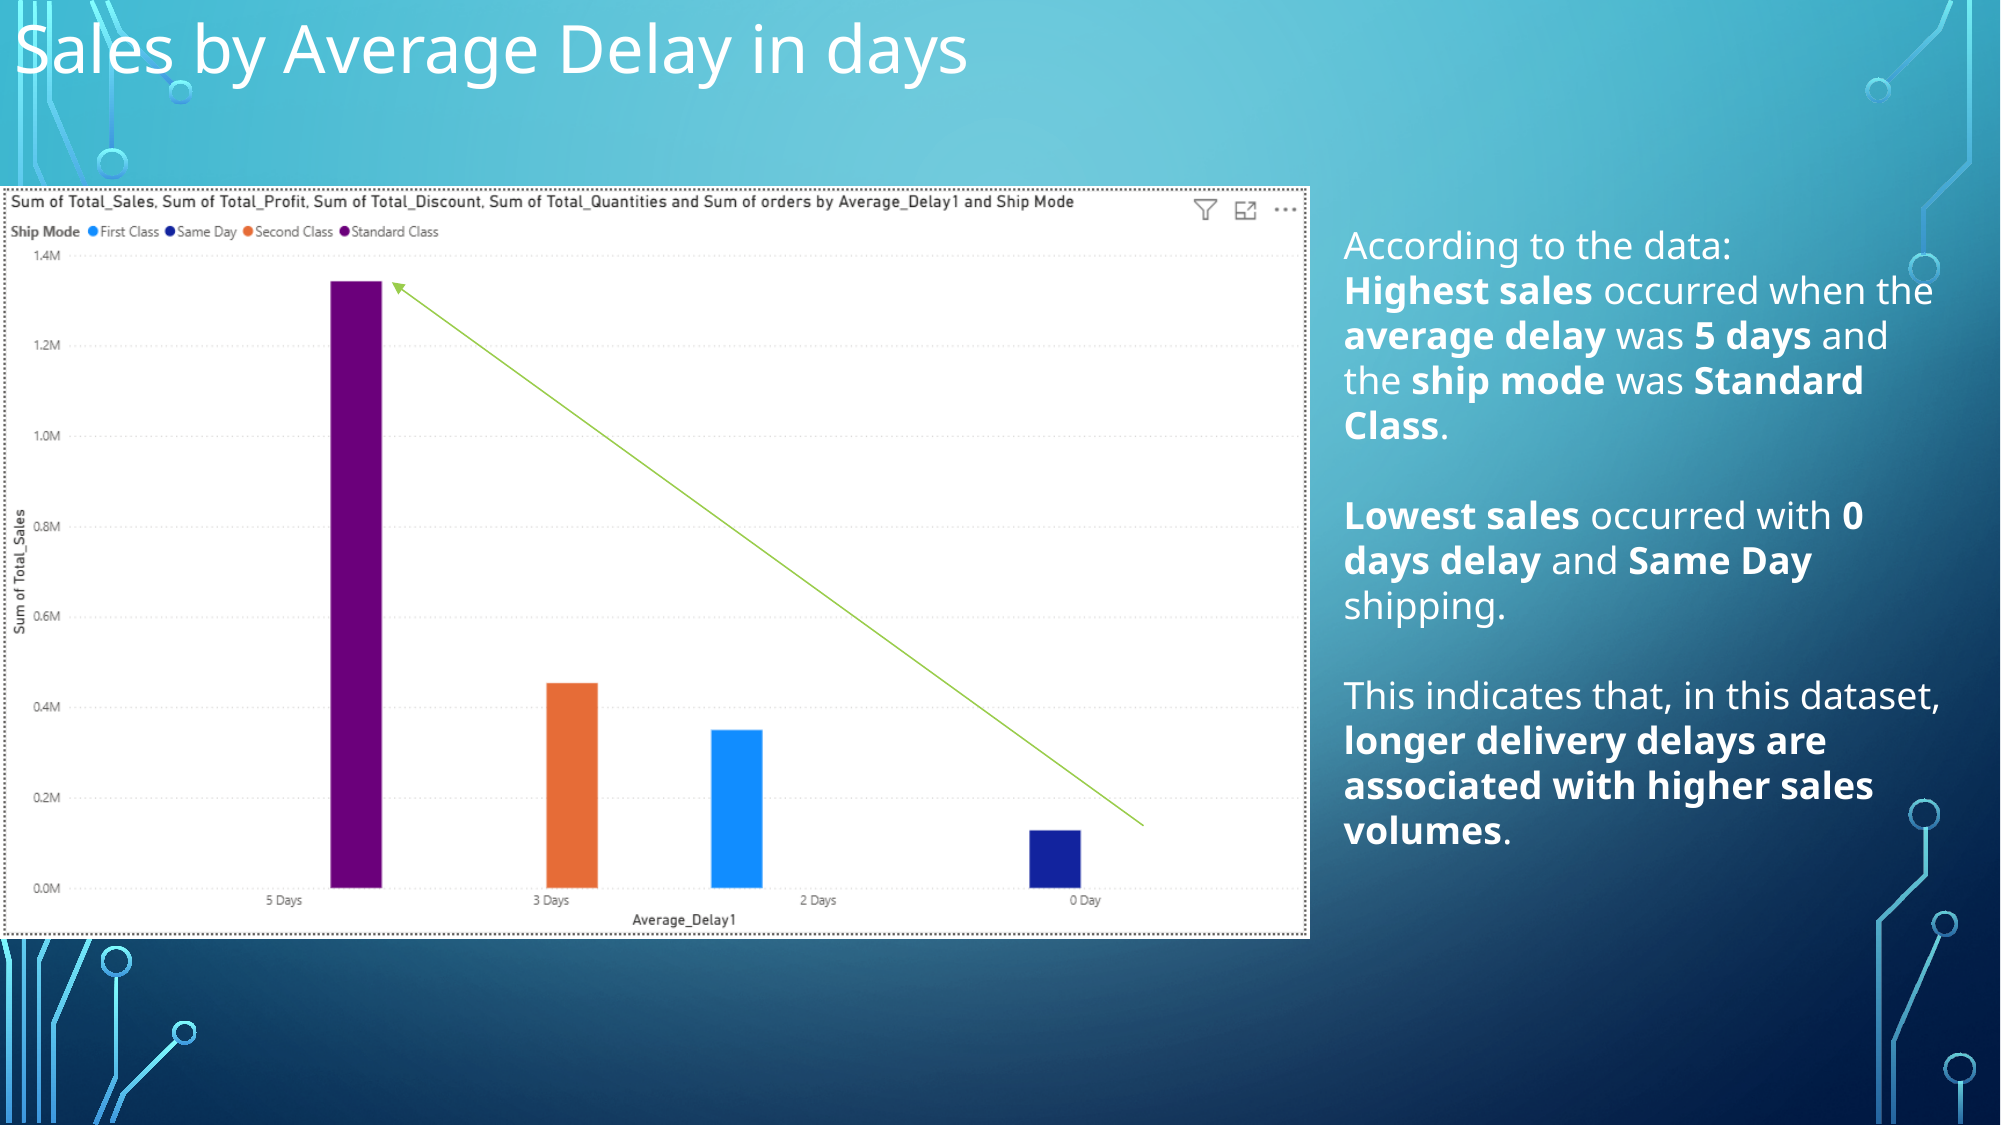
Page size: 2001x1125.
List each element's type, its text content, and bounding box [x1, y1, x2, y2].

text_box According to the data: Highest sales occurred when the average delay was 5 days and the ship mode was Standard Class. Lowest sales occurred with 0 days delay and Same Day shipping. This indicates that, in this dataset, longer delivery delays are associated with higher sales volumes. [1329, 214, 1965, 860]
picture [0, 186, 1310, 939]
text_box Sales by Average Delay in days [0, 0, 1031, 95]
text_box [391, 281, 1144, 826]
